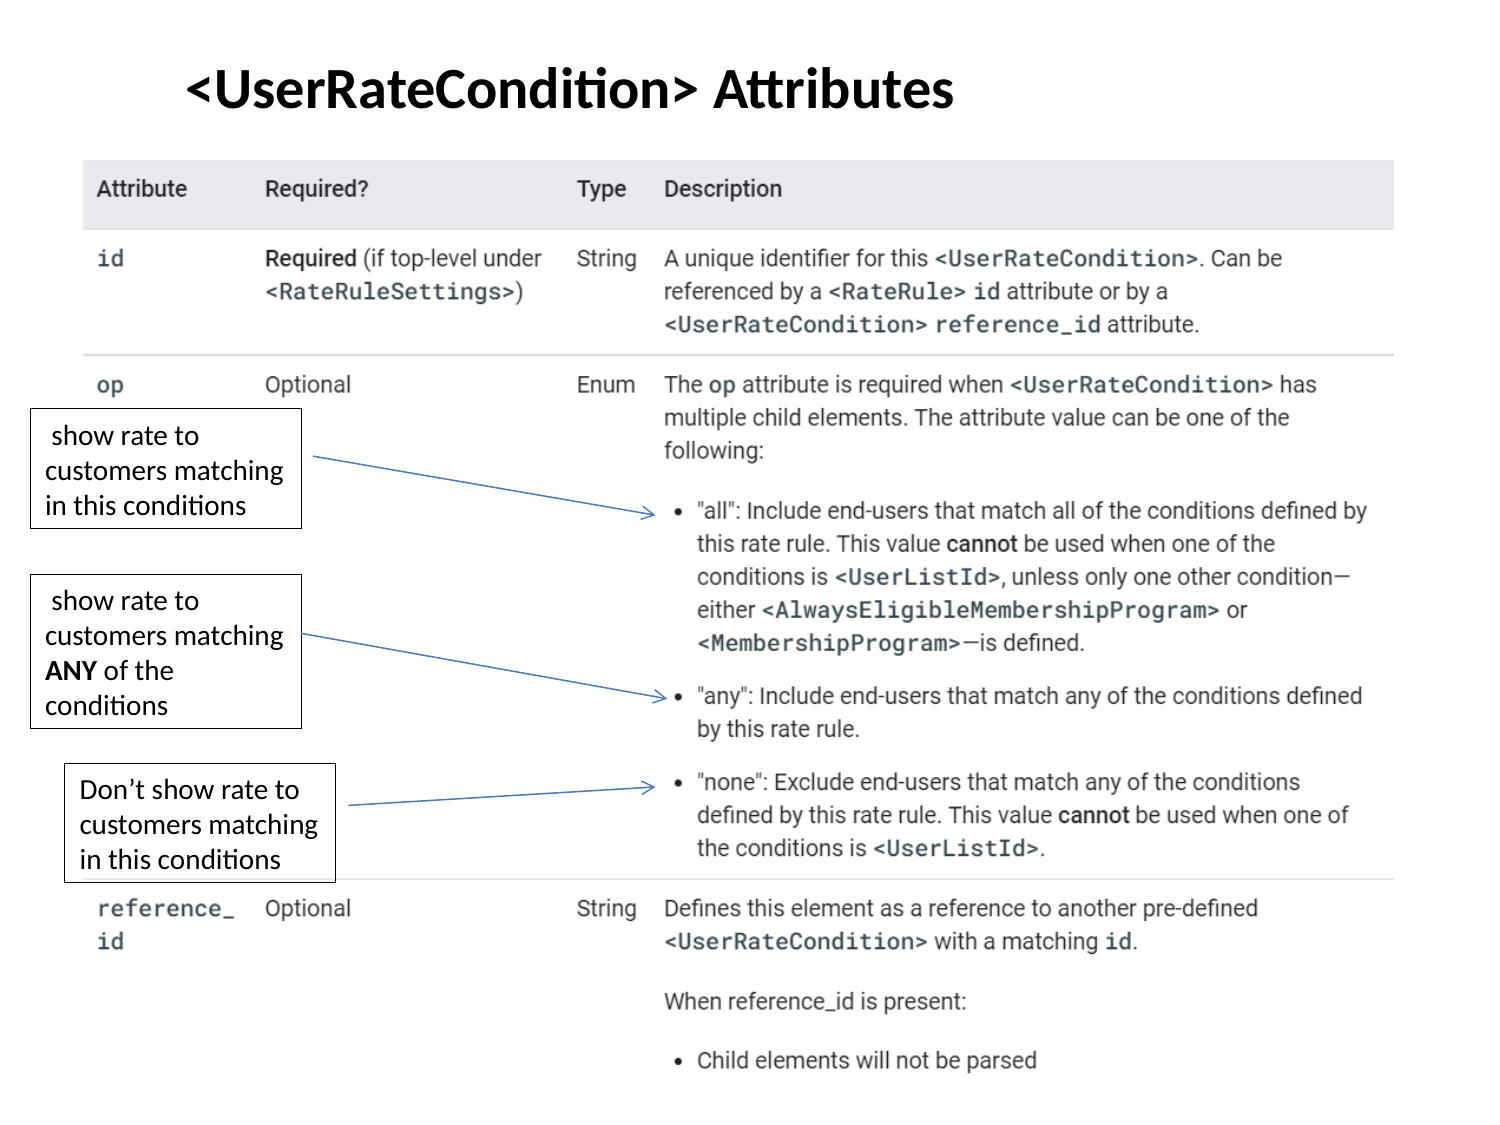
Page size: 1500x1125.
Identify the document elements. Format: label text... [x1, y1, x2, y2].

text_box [348, 786, 656, 806]
text_box <UserRateCondition> Attributes [171, 42, 1211, 128]
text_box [312, 455, 656, 516]
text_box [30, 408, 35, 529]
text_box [300, 633, 668, 699]
picture [41, 160, 1423, 1084]
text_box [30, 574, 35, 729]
